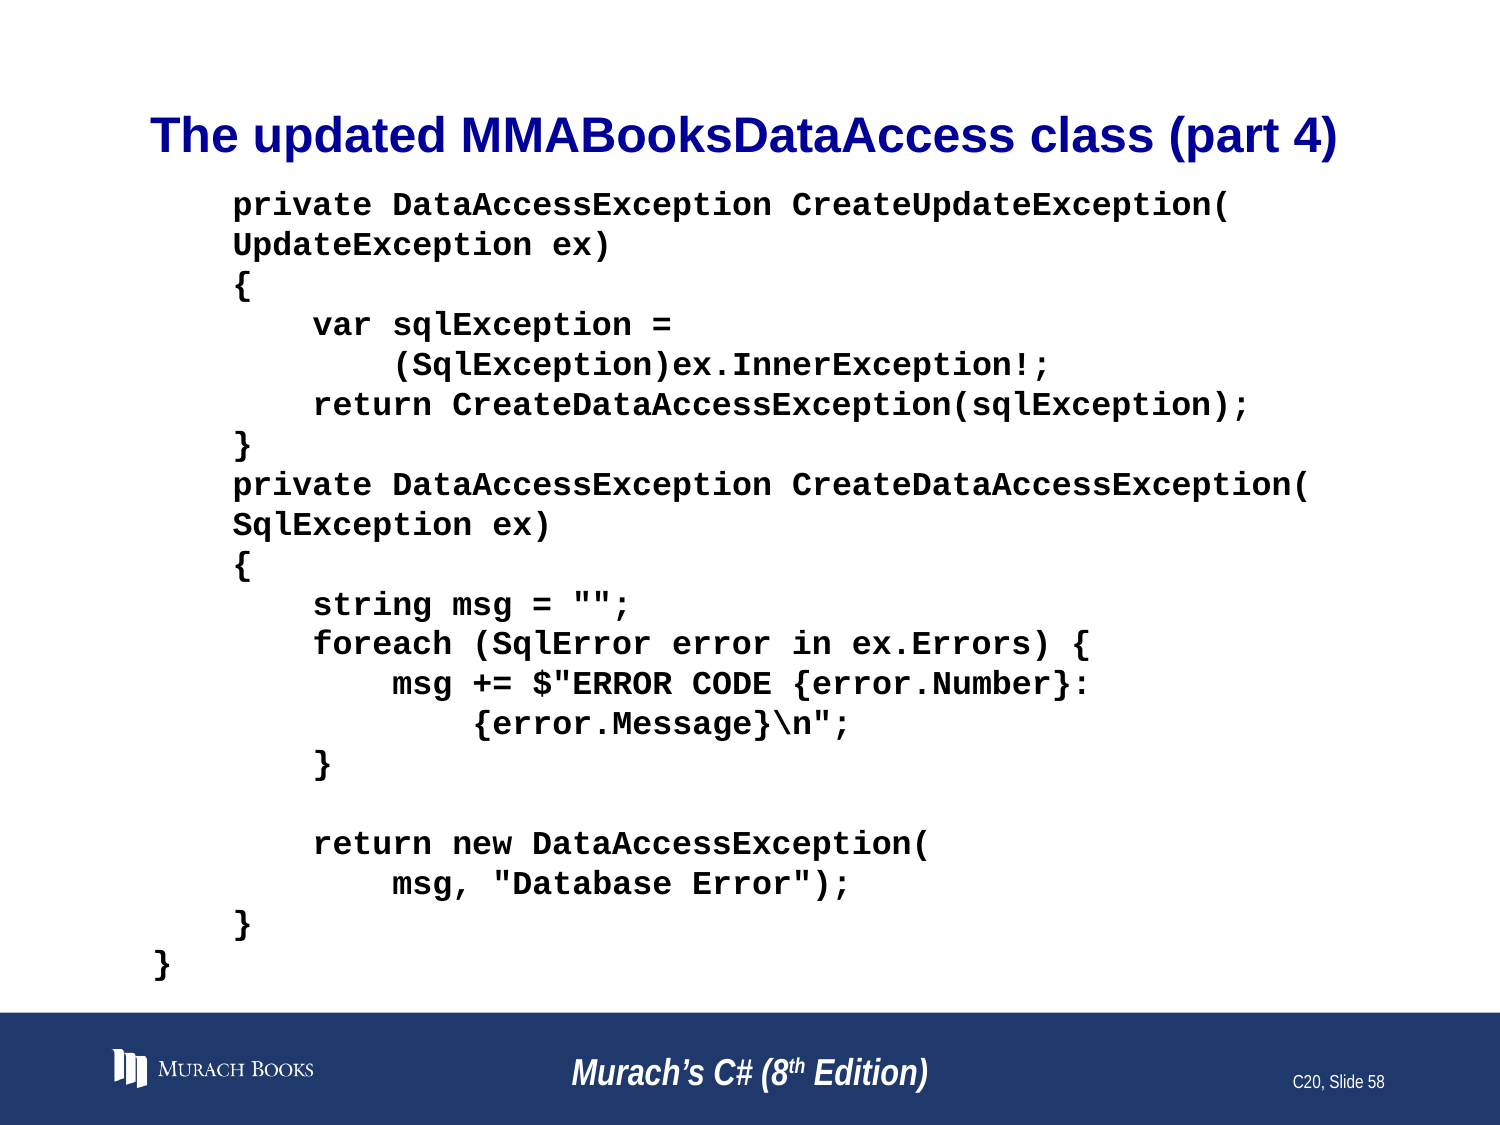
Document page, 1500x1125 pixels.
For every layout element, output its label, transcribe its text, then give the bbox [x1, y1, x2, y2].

footer [12, 1025, 450, 1100]
slide_number Murach’s C# (8th Edition) [450, 1025, 1050, 1100]
list private DataAccessException CreateUpdateException( UpdateException ex) { var sqlException = (SqlException)ex.InnerException!; return CreateDataAccessException(sqlException); } private DataAccessException CreateDataAccessException( SqlException ex) { string msg = ""; foreach (SqlError error in ex.Errors) { msg += $"ERROR CODE {error.Number}: {error.Message}\n"; } return new DataAccessException( msg, "Database Error"); } } [137, 174, 1350, 975]
title The updated MMABooksDataAccess class (part 4) [150, 102, 1350, 164]
slide_number C20, Slide 58 [1087, 1025, 1400, 1100]
